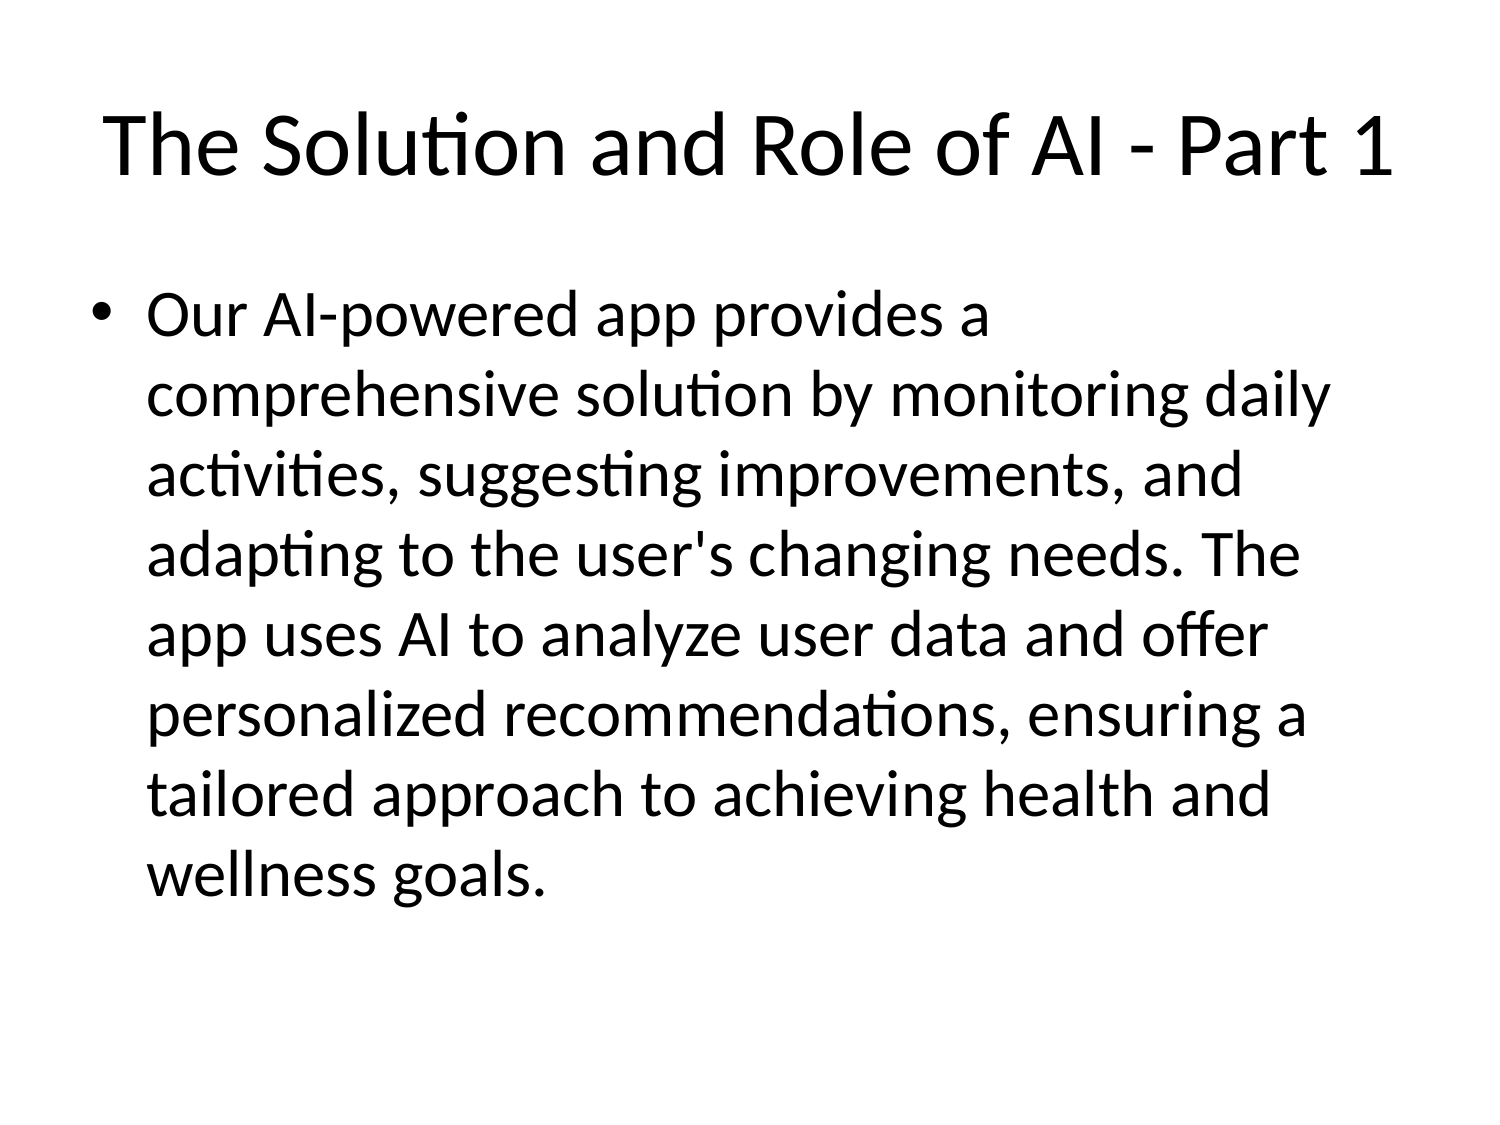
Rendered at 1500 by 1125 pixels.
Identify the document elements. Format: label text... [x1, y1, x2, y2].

title The Solution and Role of AI - Part 1 [75, 45, 1425, 233]
list Our AI-powered app provides a comprehensive solution by monitoring daily activities, suggesting improvements, and adapting to the user's changing needs. The app uses AI to analyze user data and offer personalized recommendations, ensuring a tailored approach to achieving health and wellness goals. [75, 262, 1425, 1005]
